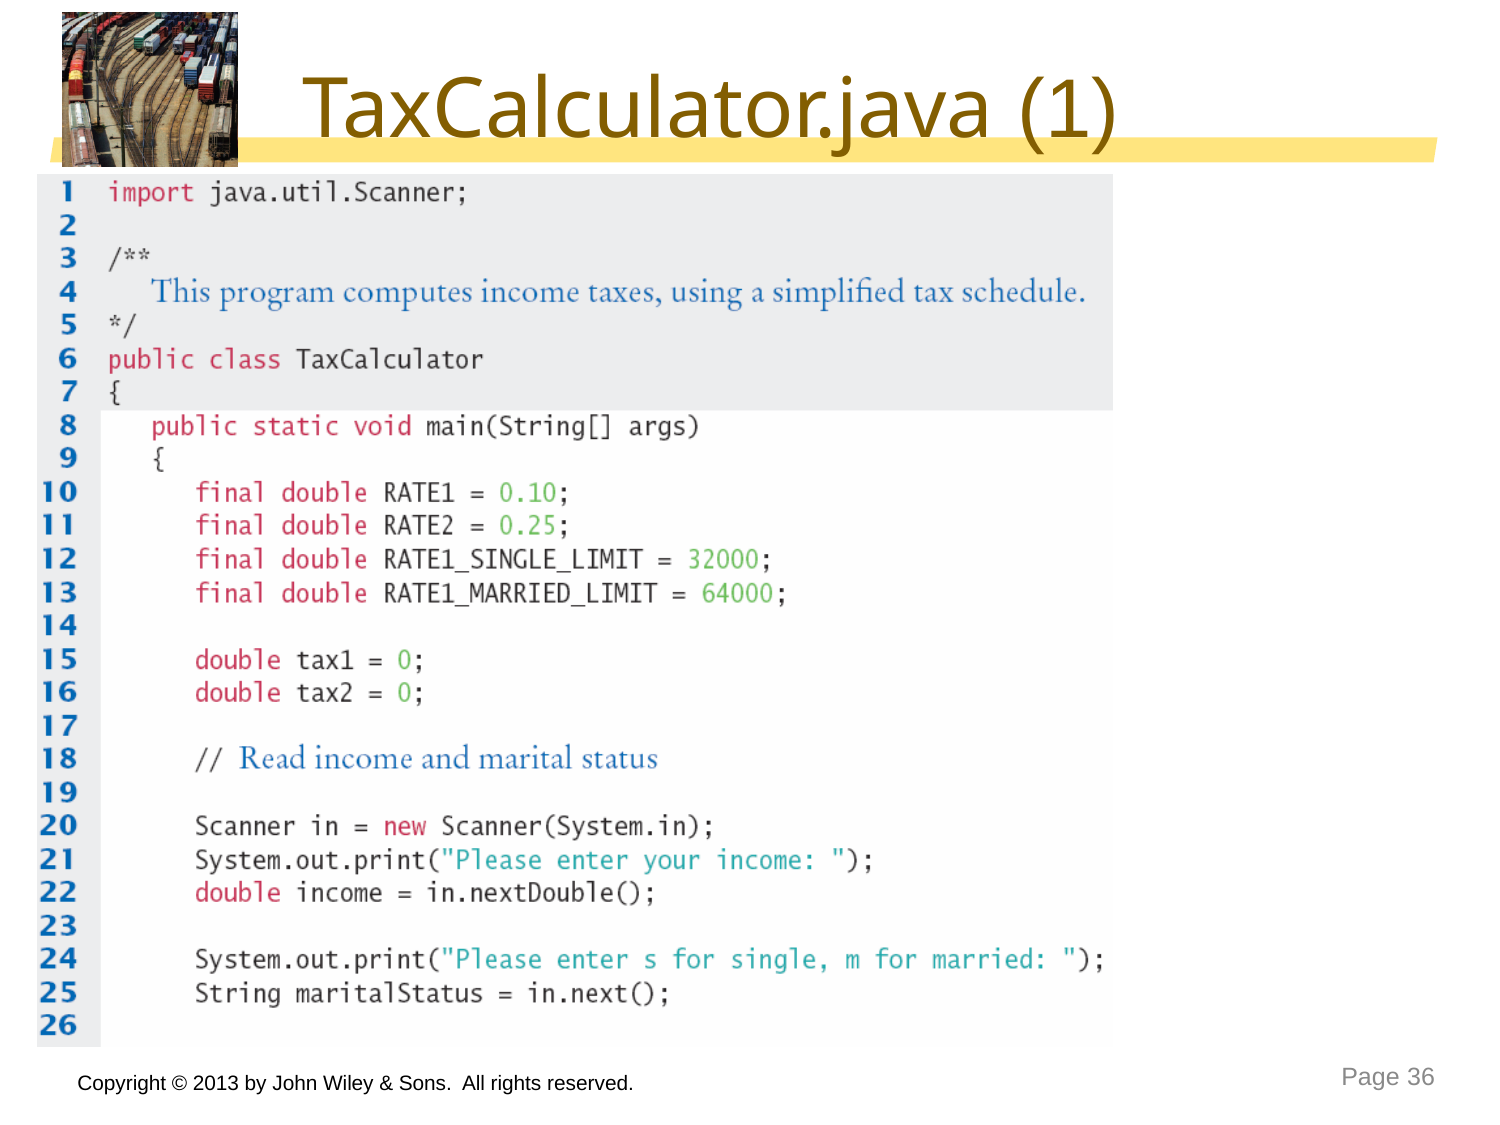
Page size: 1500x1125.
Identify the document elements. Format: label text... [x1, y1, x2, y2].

picture [37, 174, 1113, 1047]
title TaxCalculator.java (1) [287, 45, 1450, 163]
footer Copyright © 2013 by John Wiley & Sons. All rights reserved. [62, 1055, 726, 1104]
picture [62, 12, 238, 167]
slide_number Page 36 [1187, 1050, 1450, 1100]
